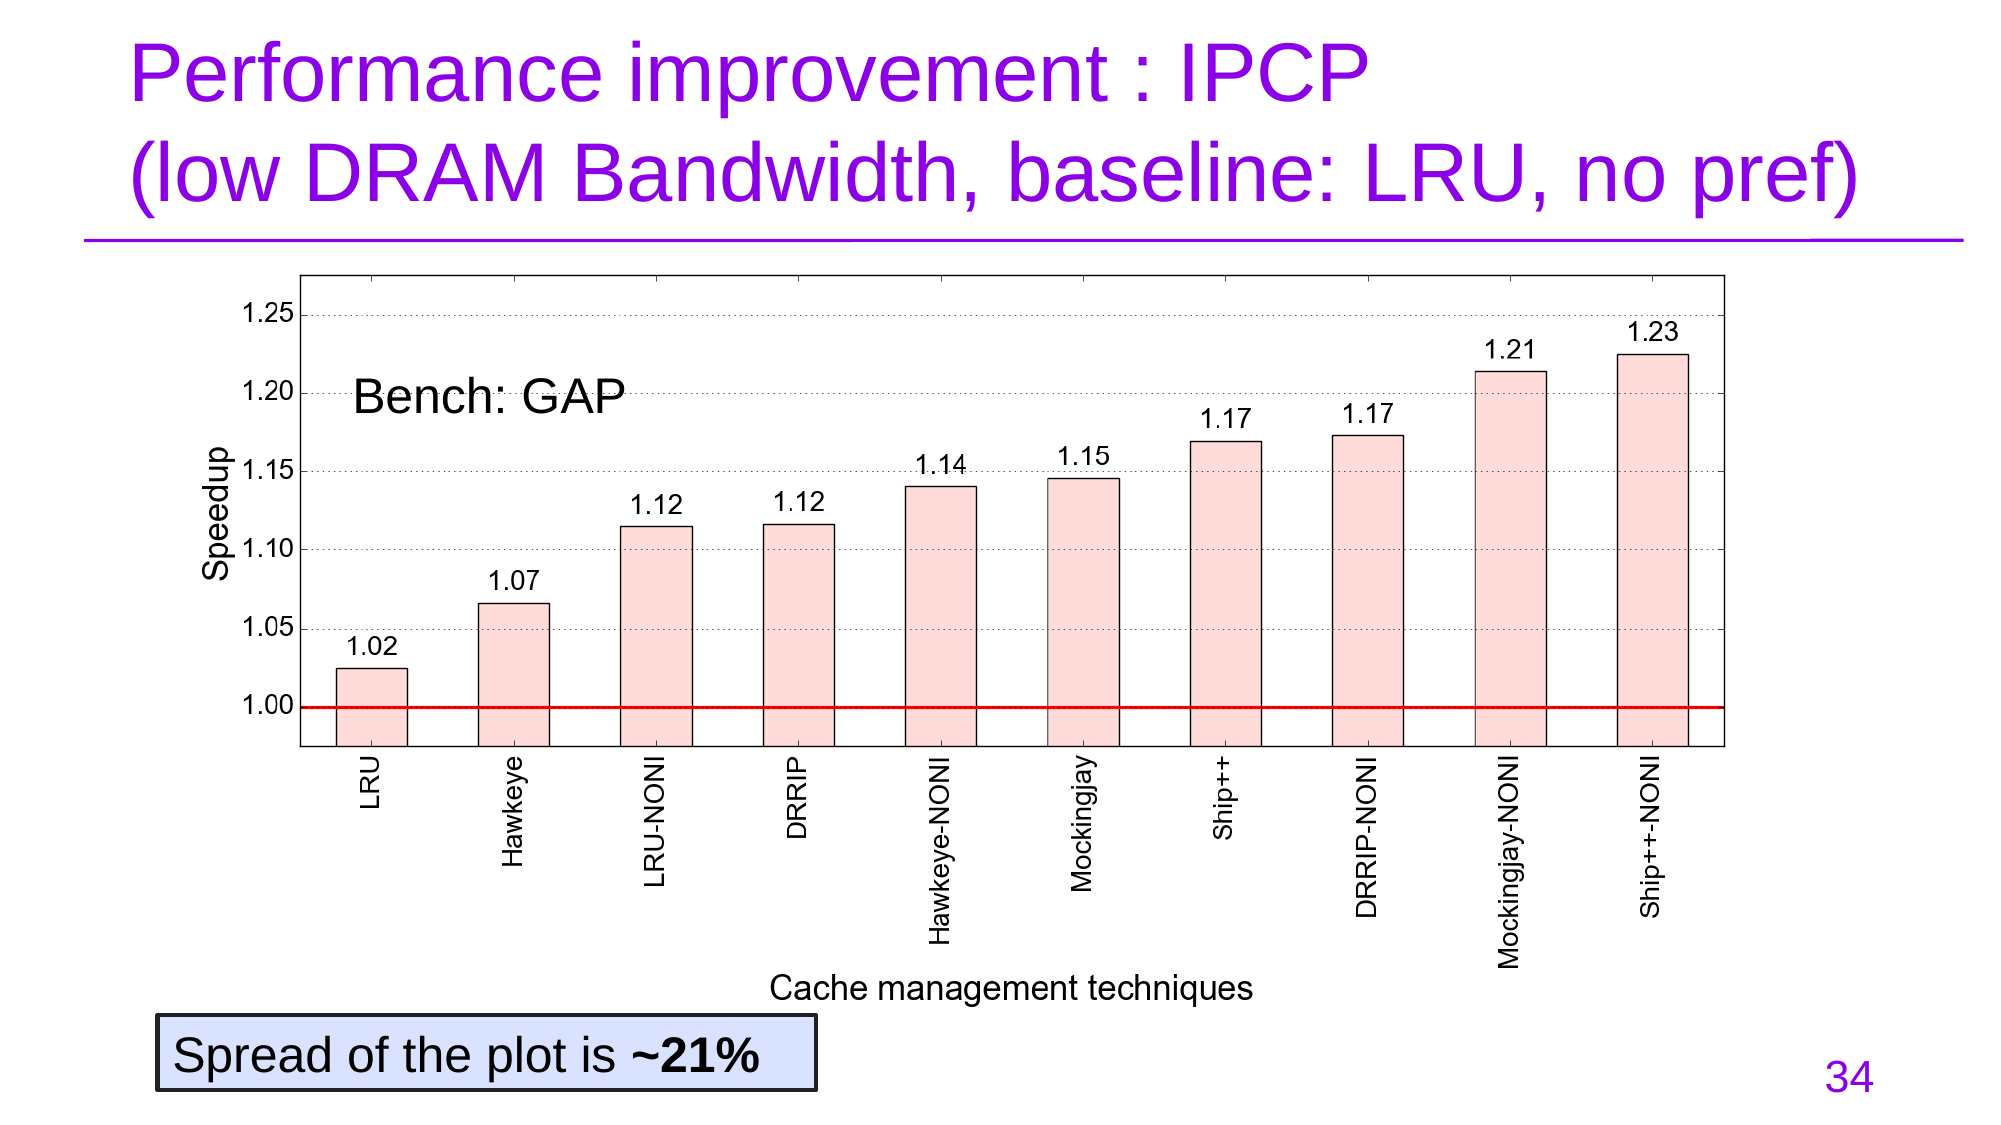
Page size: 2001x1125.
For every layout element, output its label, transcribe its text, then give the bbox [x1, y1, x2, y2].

slide_number 34 [1765, 1031, 1893, 1118]
title Performance improvement : IPCP (low DRAM Bandwidth, baseline: LRU, no pref) [110, 0, 1890, 126]
text_box Spread of the plot is ~21% [155, 1013, 818, 1092]
picture [190, 265, 1733, 1016]
